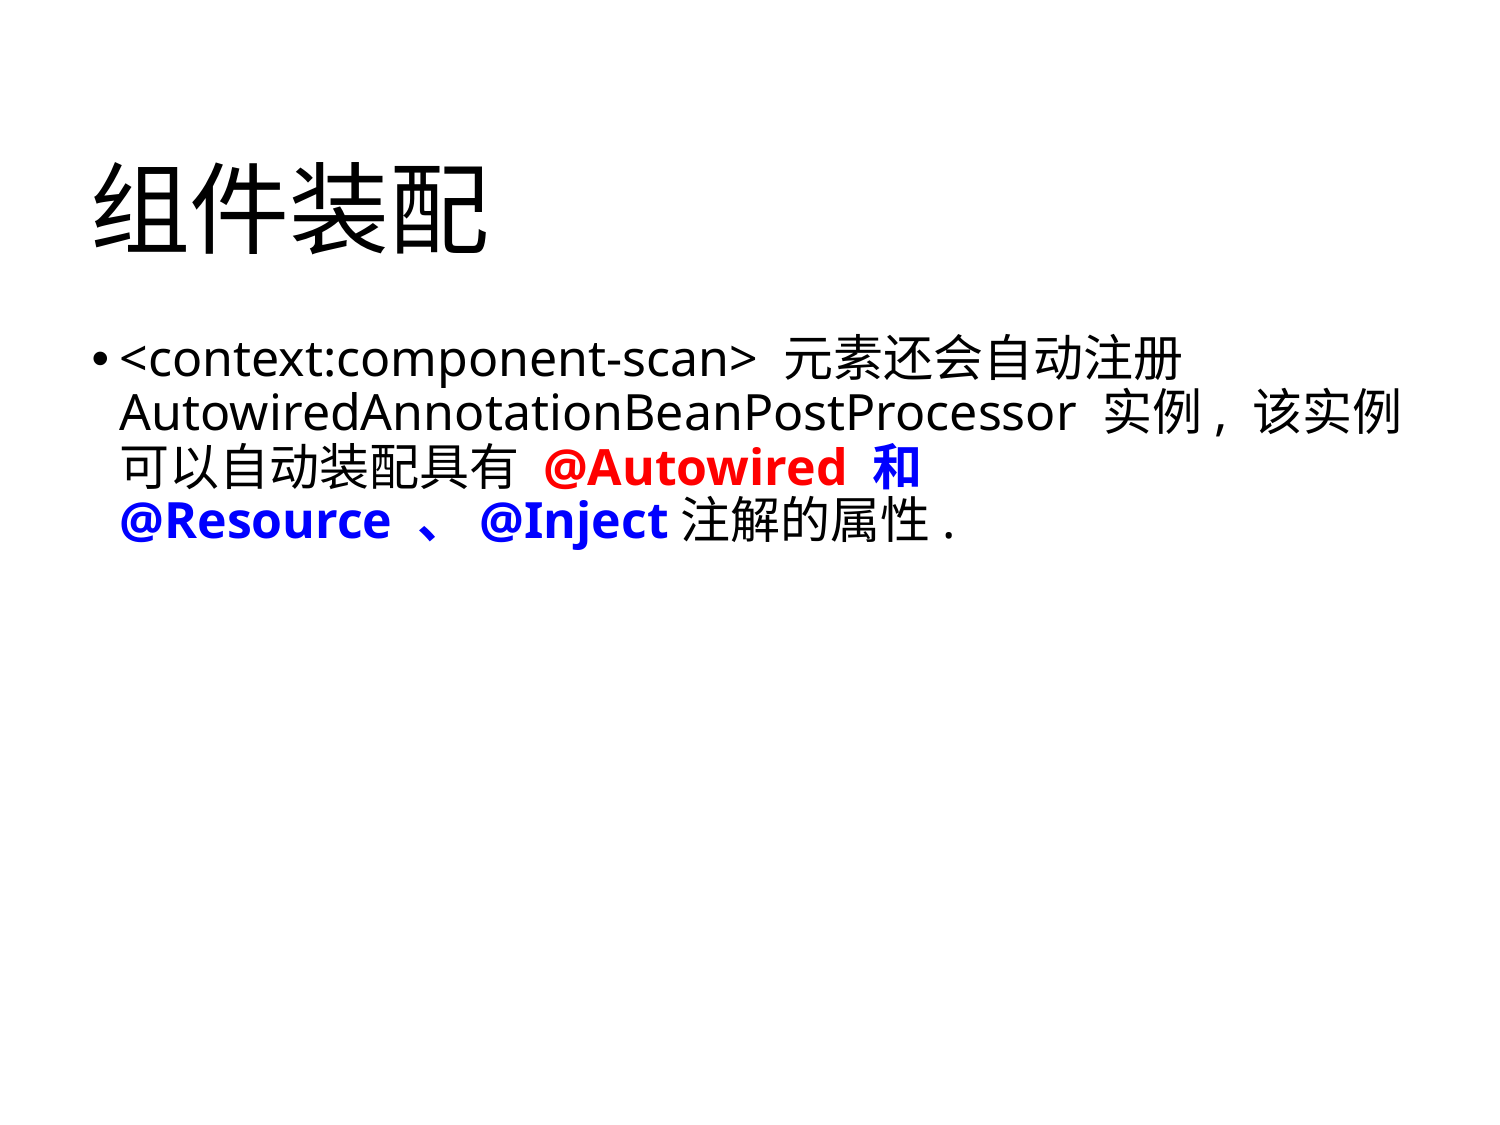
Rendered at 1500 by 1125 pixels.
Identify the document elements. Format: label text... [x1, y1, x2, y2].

title 组件装配 [75, 120, 1425, 308]
list <context:component-scan> 元素还会自动注册 AutowiredAnnotationBeanPostProcessor 实例, 该实例可以自动装配具有 @Autowired 和 @Resource 、@Inject注解的属性. [76, 326, 1427, 764]
